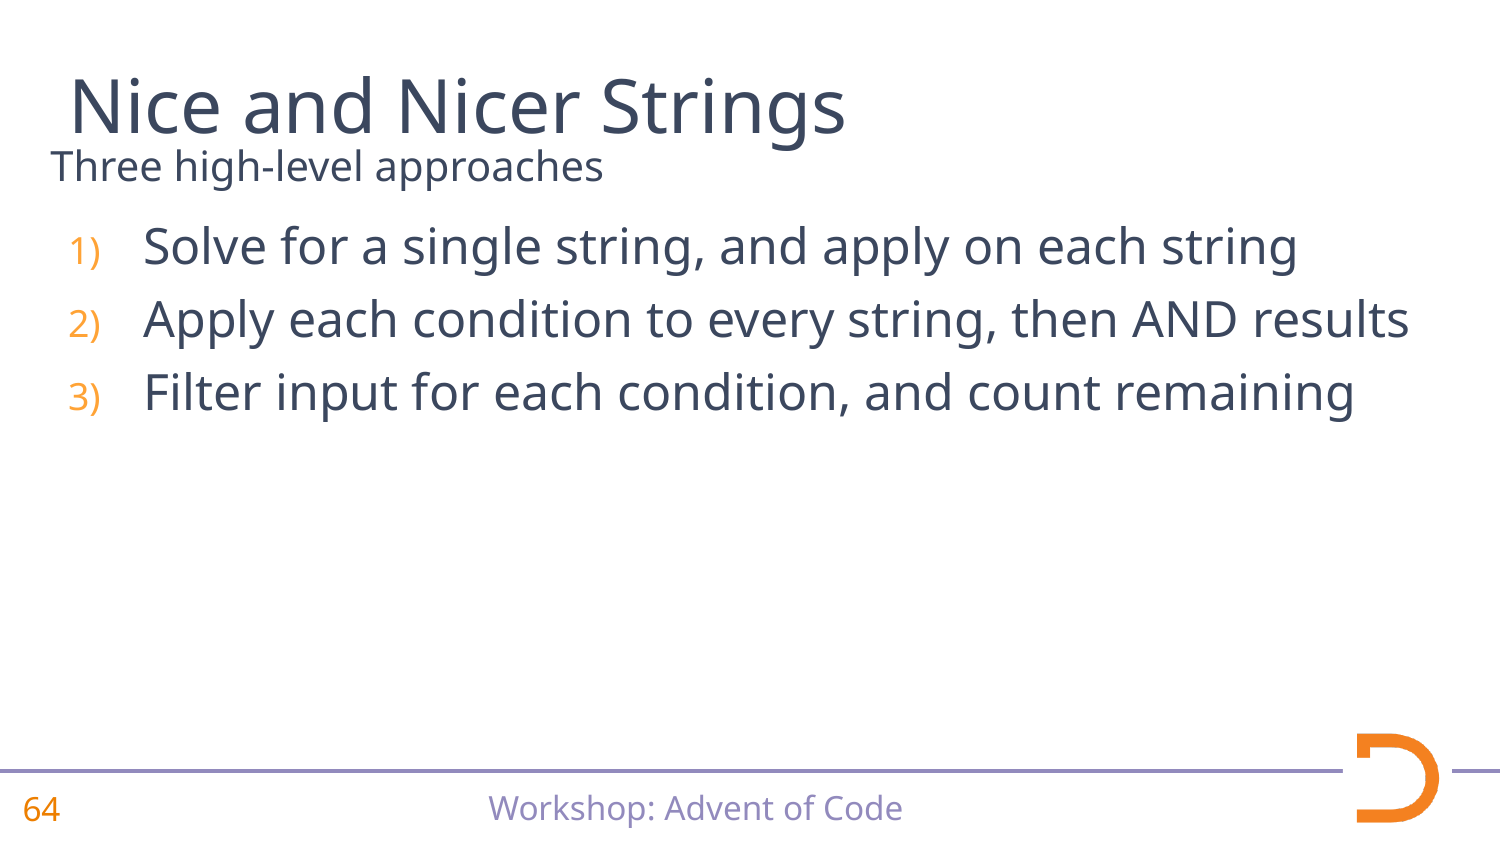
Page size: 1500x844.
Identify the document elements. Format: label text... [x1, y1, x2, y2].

title Nice and Nicer Strings [53, 43, 1203, 157]
list Solve for a single string, and apply on each string Apply each condition to every string, then AND results Filter input for each condition, and count remaining [53, 207, 1444, 740]
picture [1342, 723, 1453, 833]
text_box Three high-level approaches [35, 132, 620, 198]
